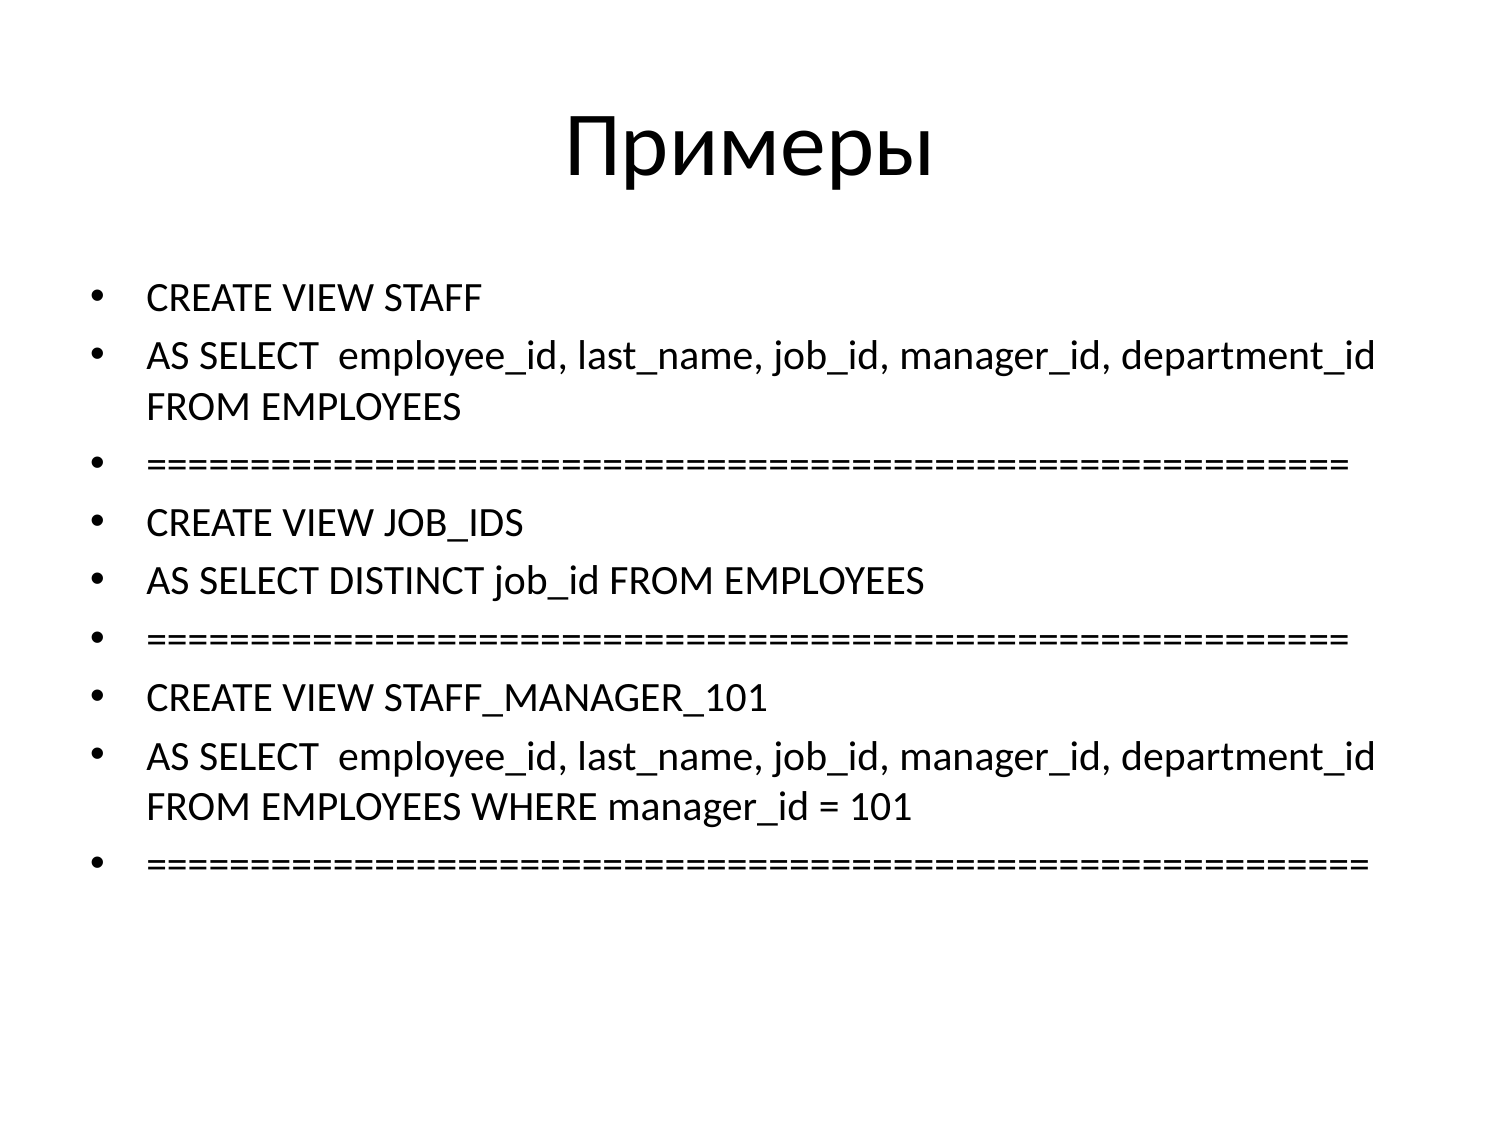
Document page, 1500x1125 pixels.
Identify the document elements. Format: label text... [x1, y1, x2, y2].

title Примеры [75, 45, 1425, 233]
list CREATE VIEW STAFF AS SELECT employee_id, last_name, job_id, manager_id, department_id FROM EMPLOYEES ========================================================== CREATE VIEW JOB_IDS AS SELECT DISTINCT job_id FROM EMPLOYEES ========================================================== CREATE VIEW STAFF_MANAGER_101 AS SELECT employee_id, last_name, job_id, manager_id, department_id FROM EMPLOYEES WHERE manager_id = 101 =========================================================== [75, 262, 1425, 1005]
